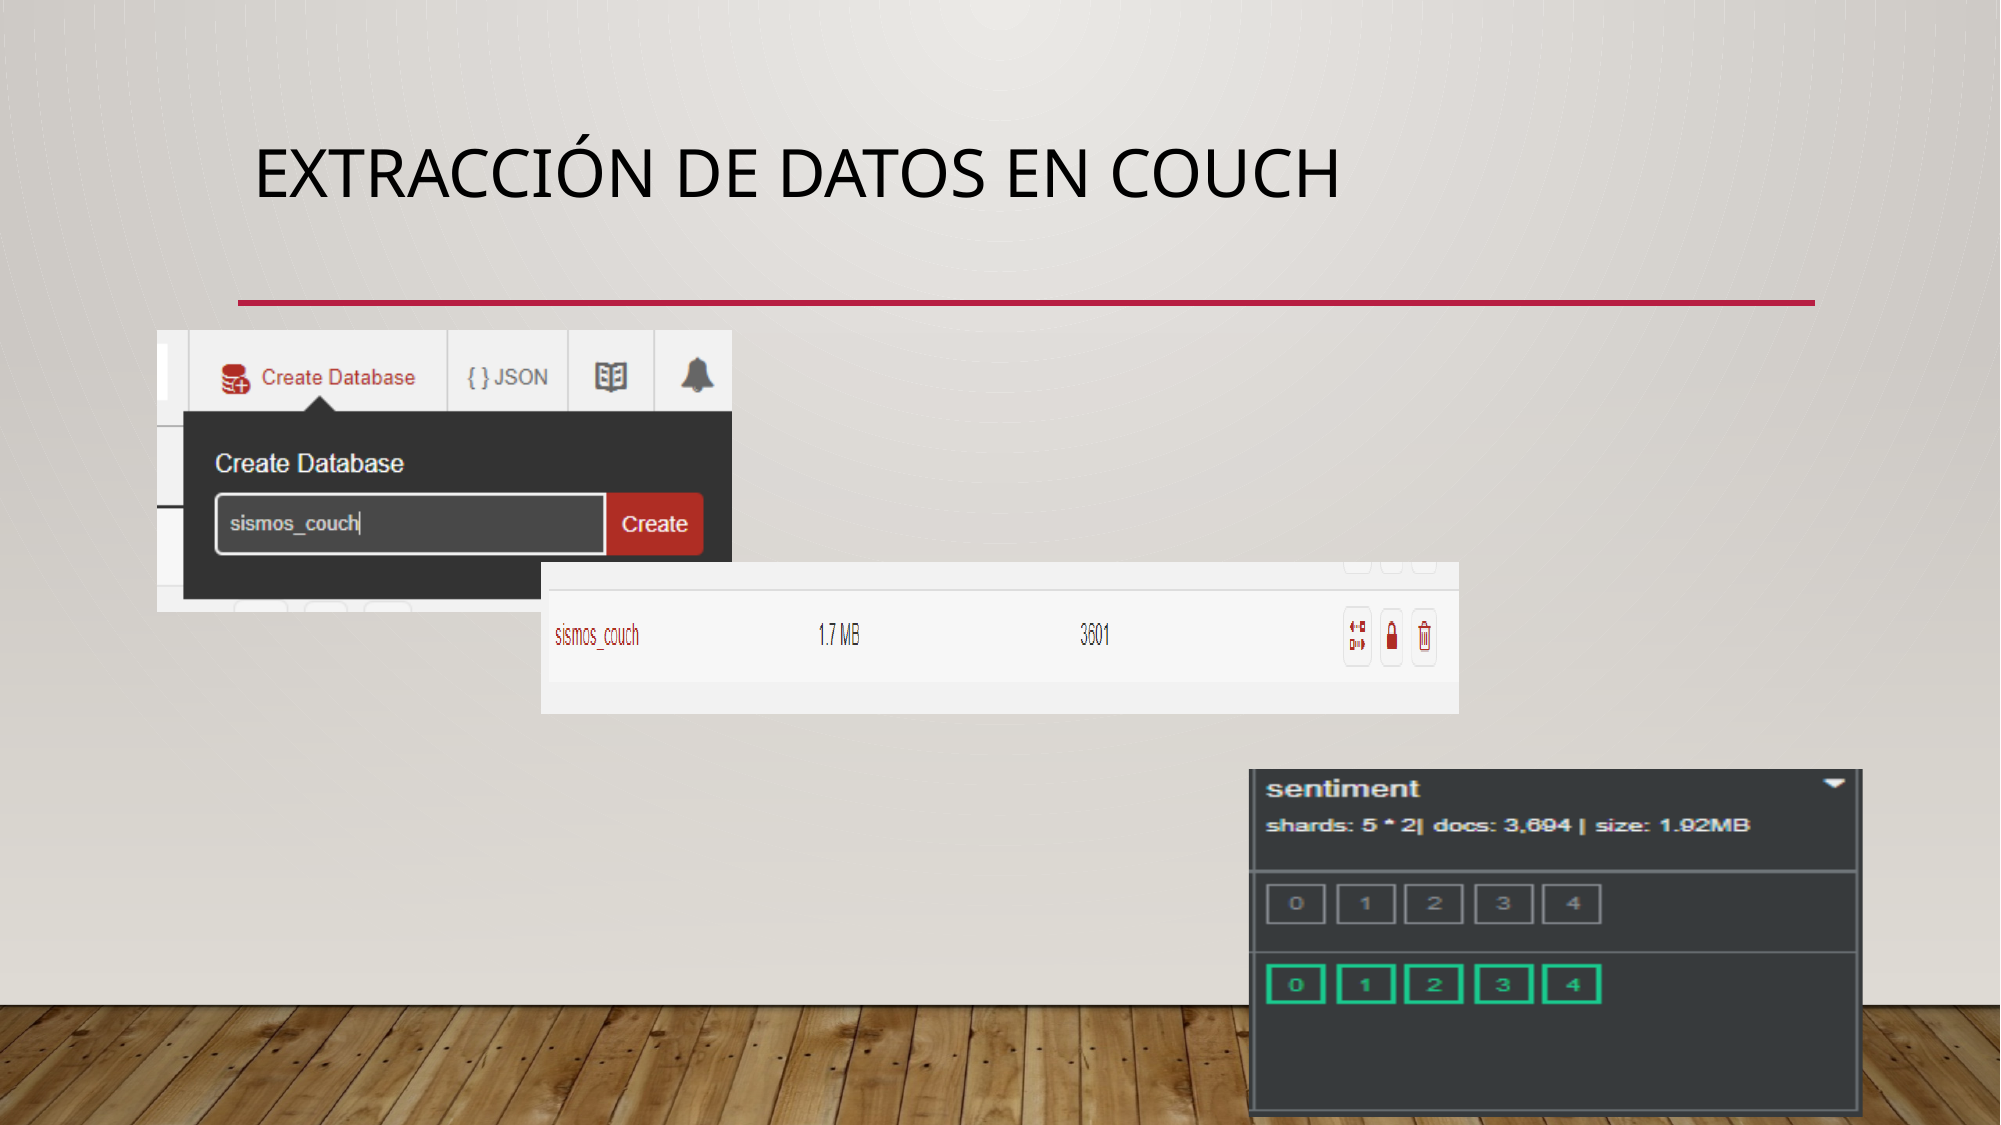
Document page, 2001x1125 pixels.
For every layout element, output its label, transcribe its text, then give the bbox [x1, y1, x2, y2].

picture [0, 769, 2000, 1125]
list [157, 330, 732, 613]
picture [541, 562, 1459, 715]
title Extracción de datos en couch [238, 131, 1814, 305]
